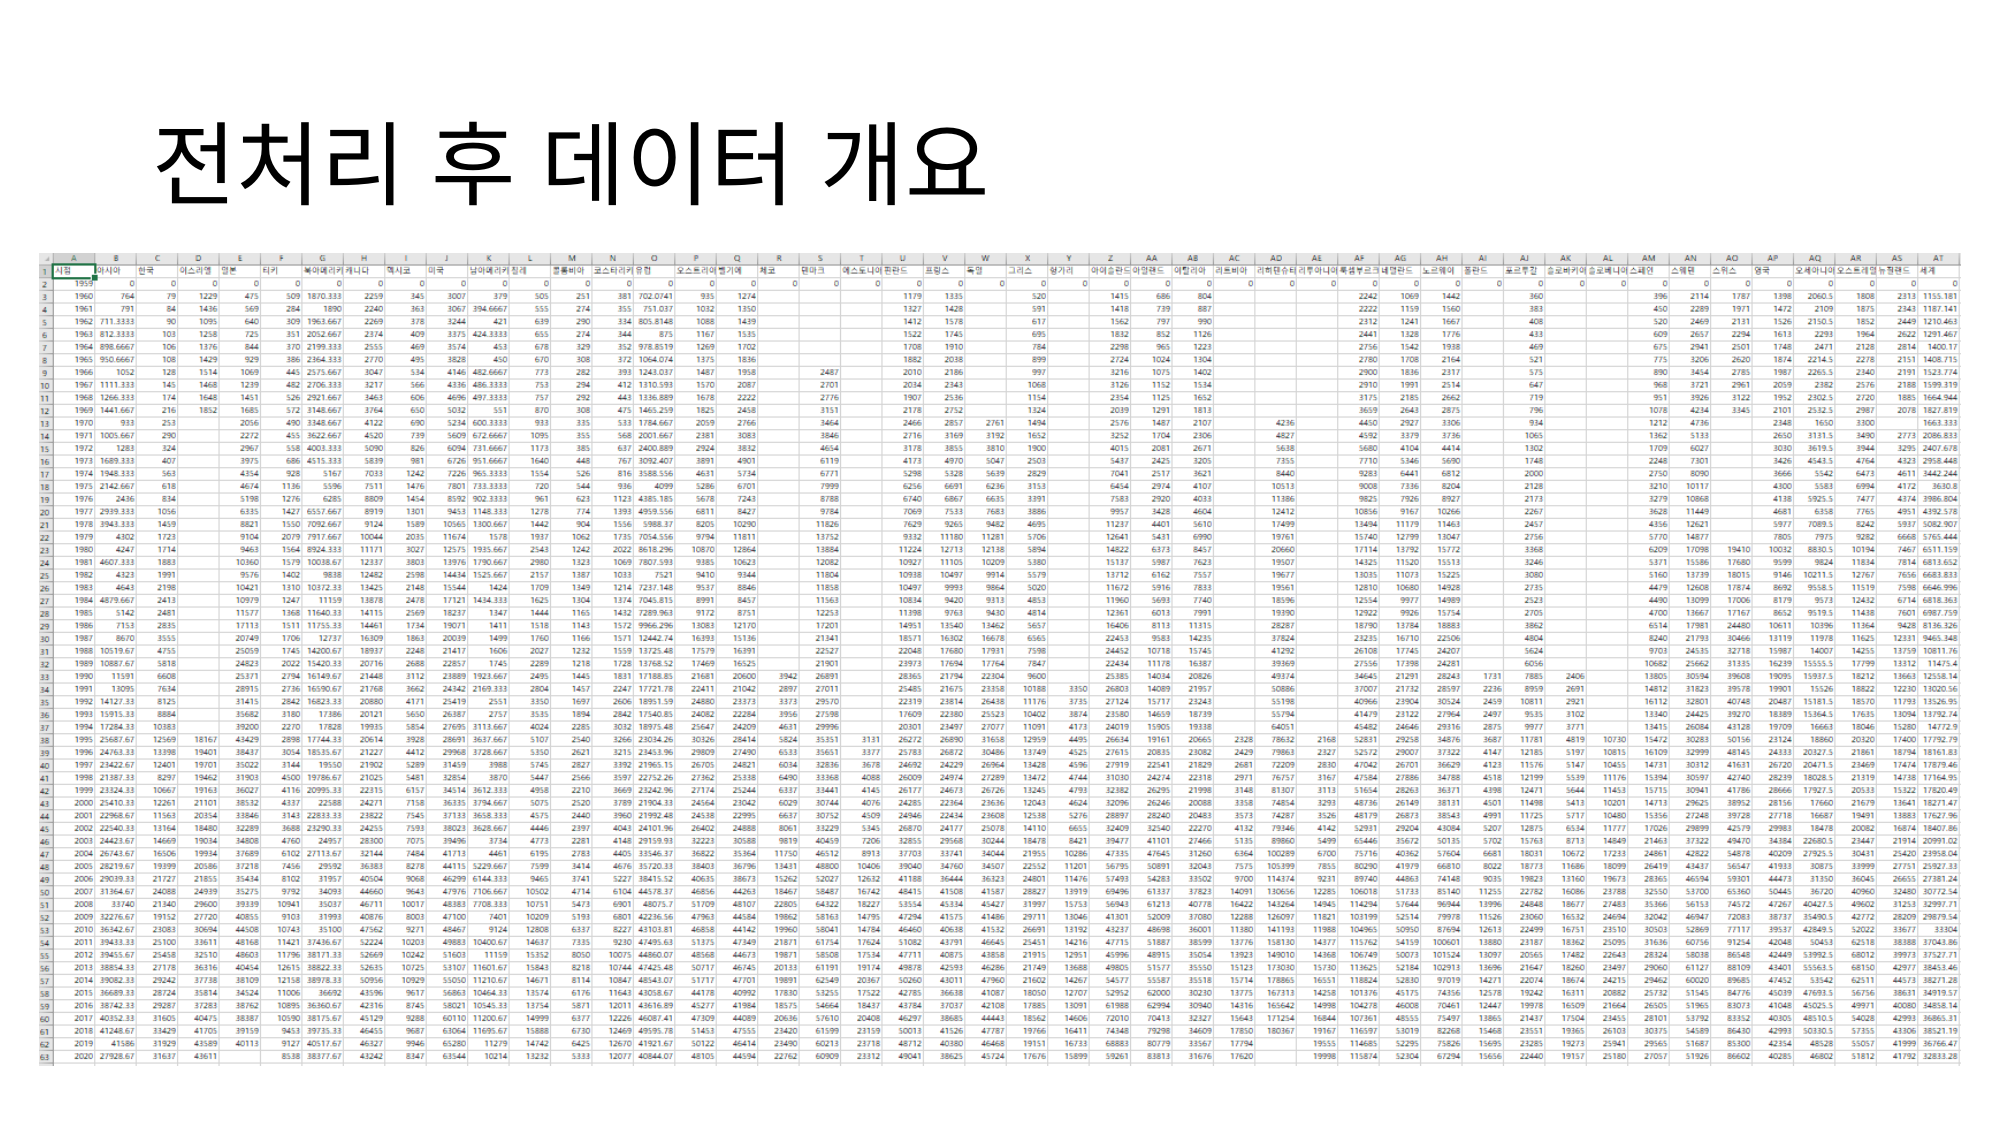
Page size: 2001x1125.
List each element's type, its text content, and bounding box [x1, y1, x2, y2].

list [39, 253, 1961, 1066]
title 전처리 후 데이터 개요 [137, 59, 1863, 253]
